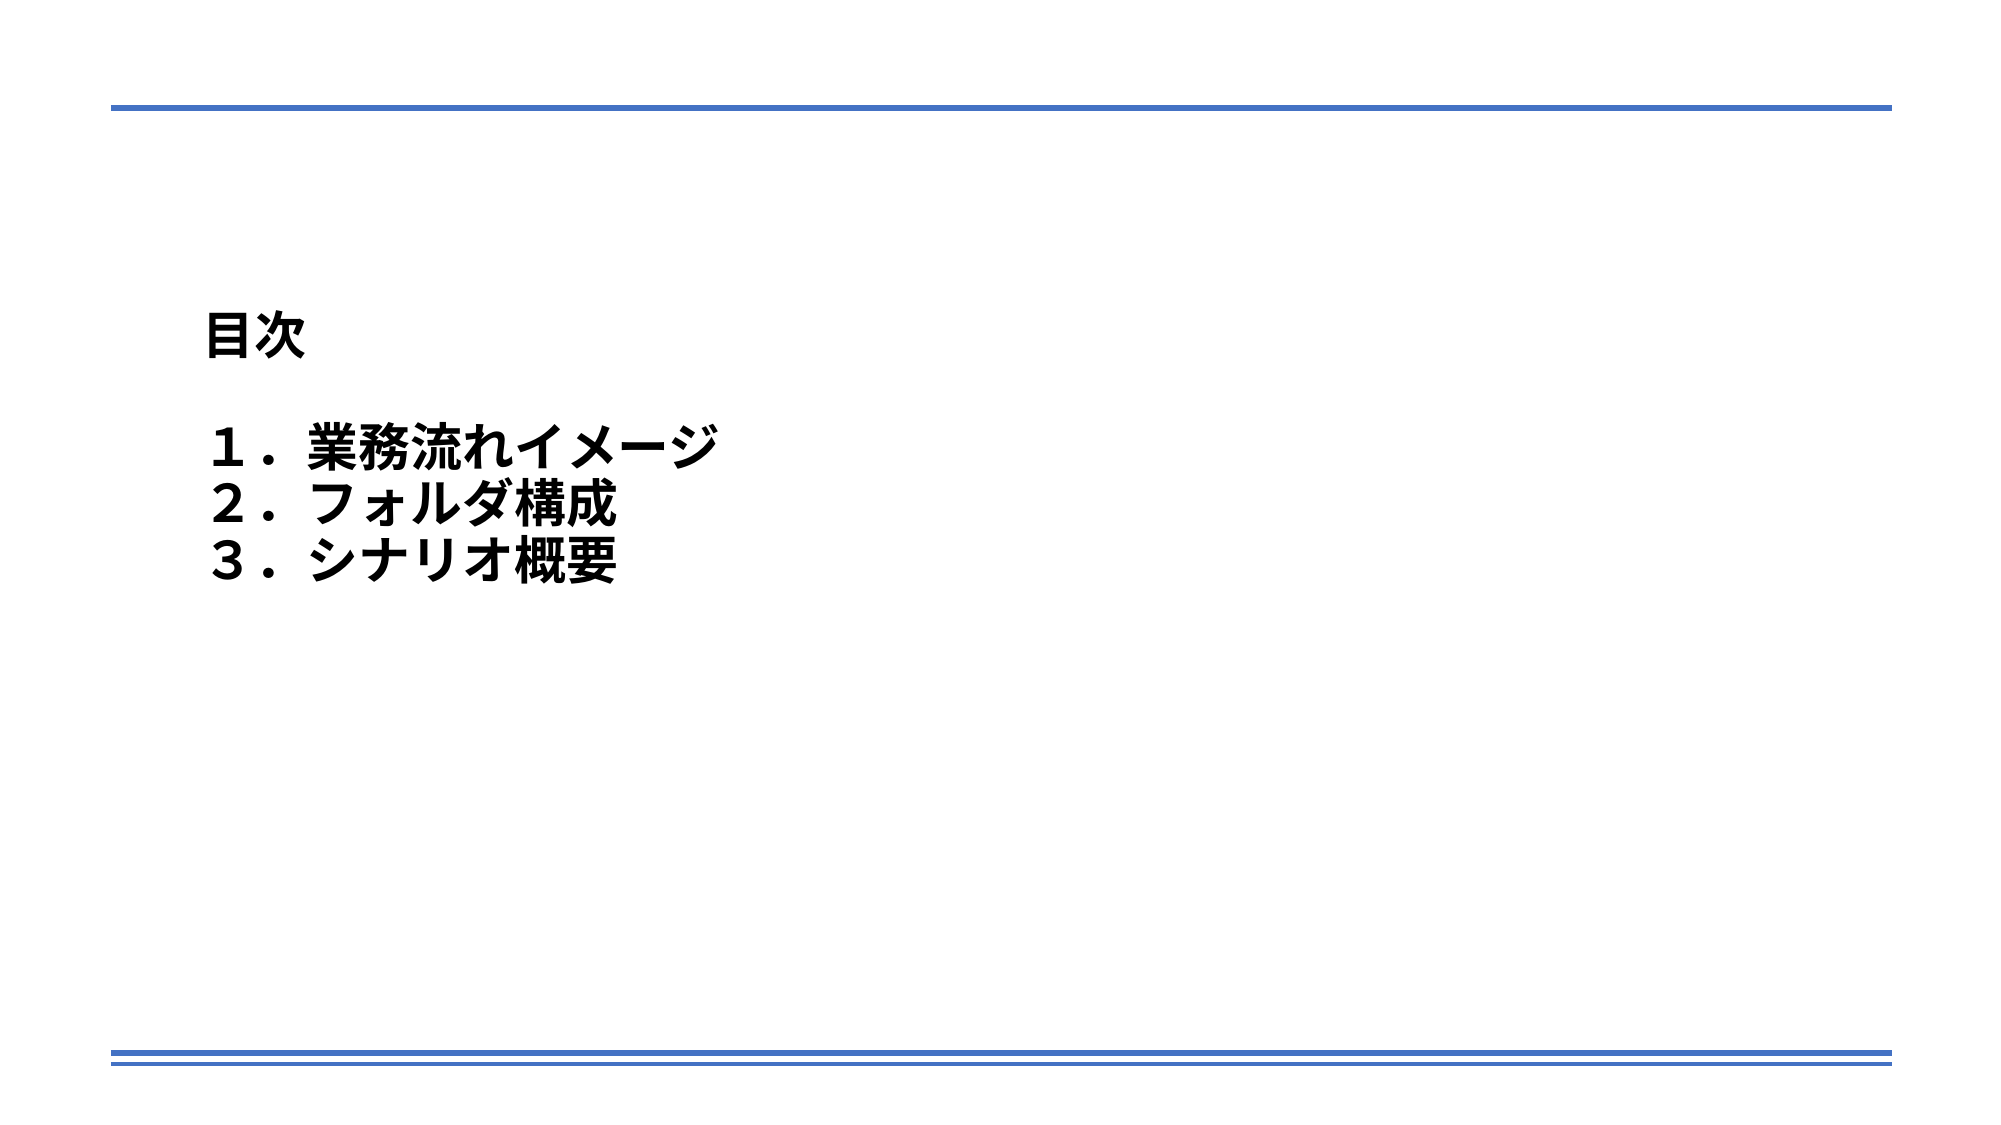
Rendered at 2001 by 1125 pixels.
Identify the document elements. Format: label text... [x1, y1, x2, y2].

title 目次 １．業務流れイメージ ２．フォルダ構成 ３．シナリオ概要 [187, 302, 1816, 717]
